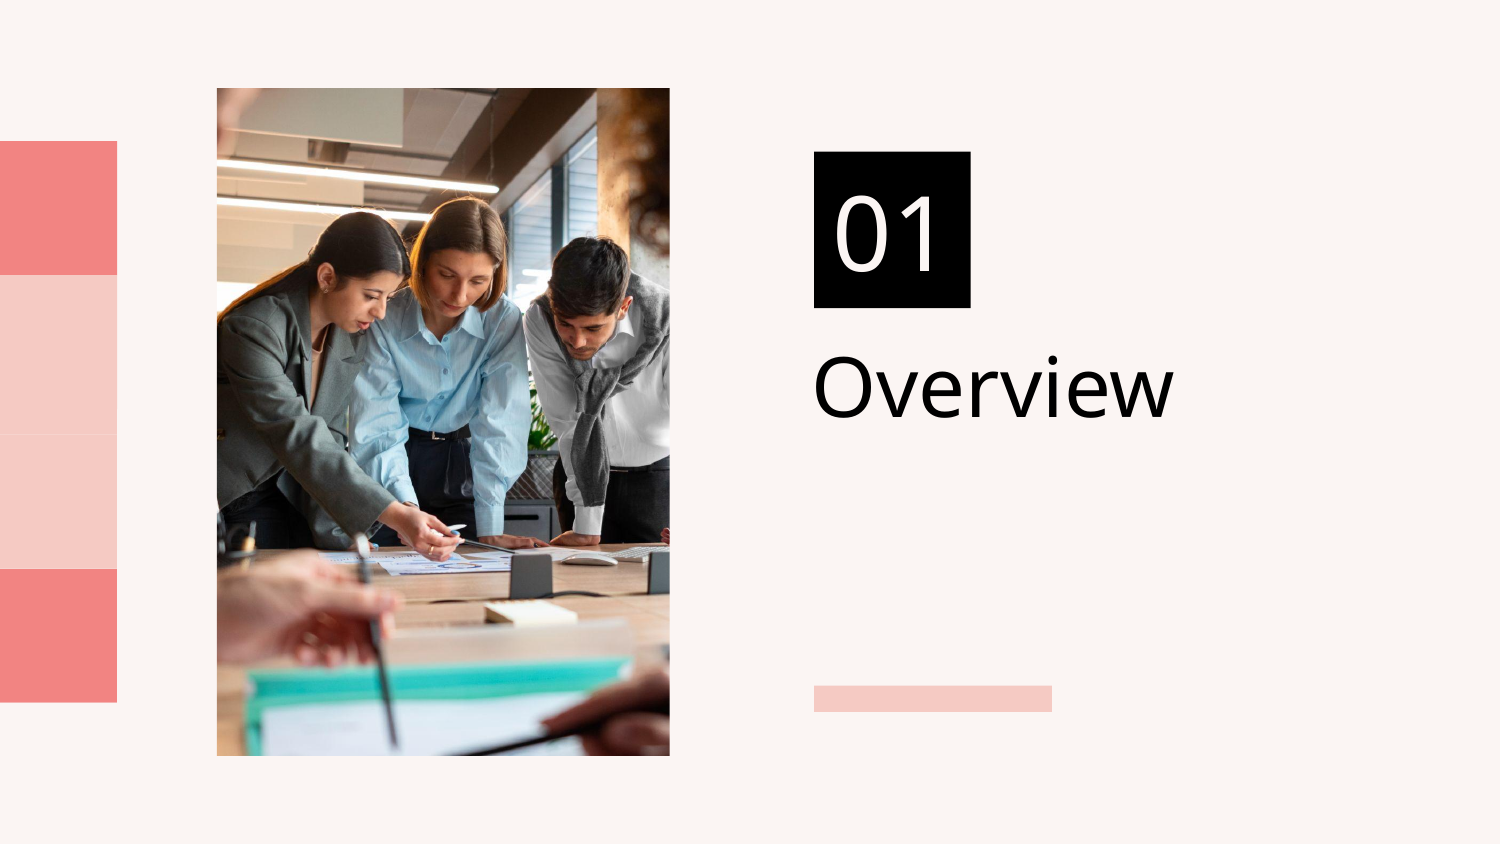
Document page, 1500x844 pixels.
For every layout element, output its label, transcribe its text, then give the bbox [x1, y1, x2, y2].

picture [216, 88, 670, 756]
title 01 [814, 151, 971, 309]
text_box [814, 685, 1052, 712]
title Overview [796, 319, 1440, 639]
